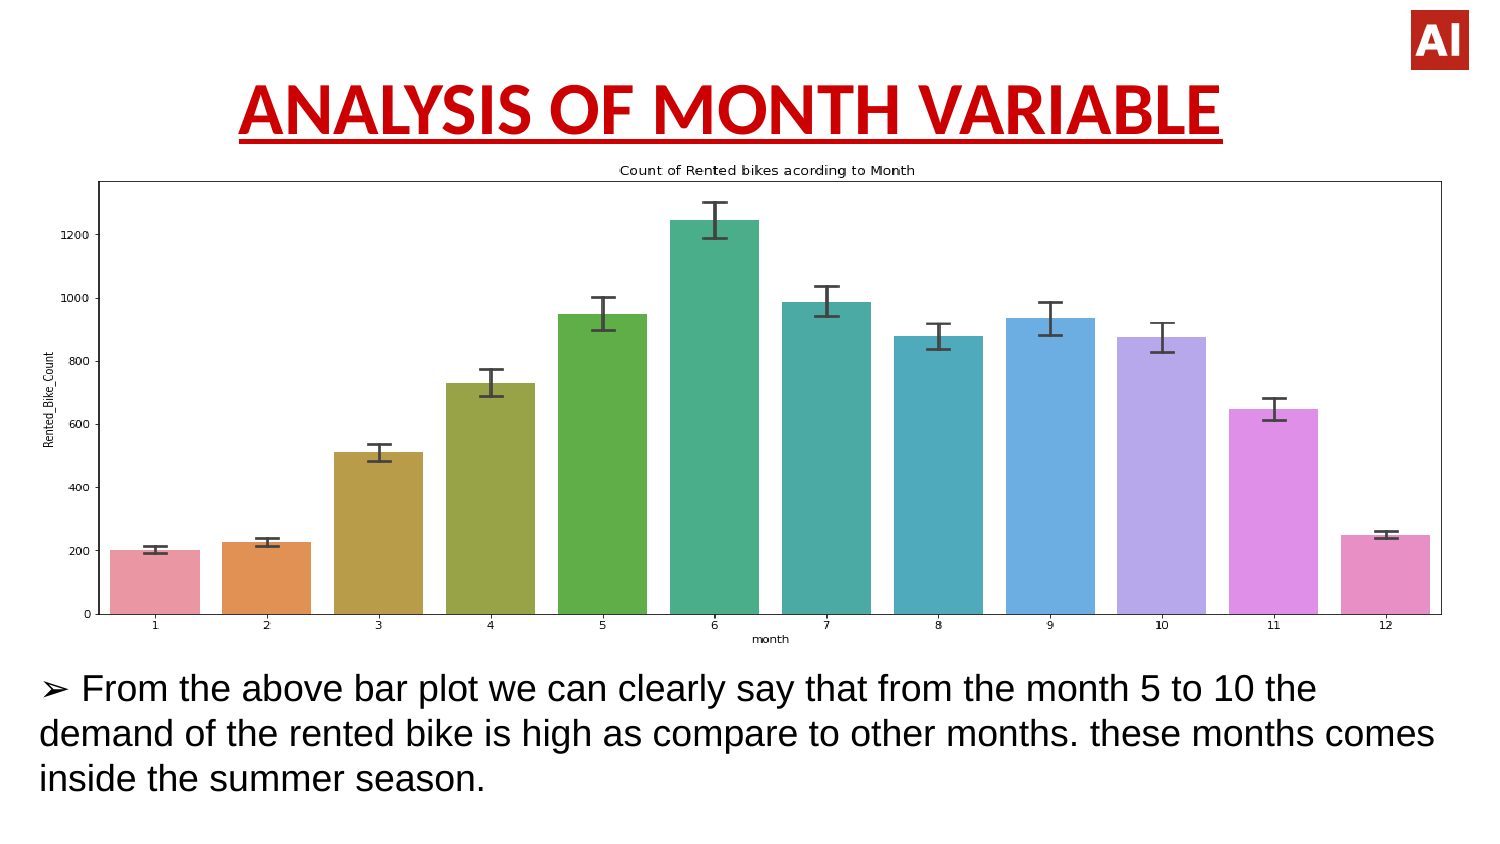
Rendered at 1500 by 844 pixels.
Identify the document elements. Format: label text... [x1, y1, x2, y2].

text_box ➢ From the above bar plot we can clearly say that from the month 5 to 10 the demand of the rented bike is high as compare to other months. these months comes inside the summer season. [24, 656, 1470, 807]
title ANALYSIS OF MONTH VARIABLE [32, 35, 1431, 158]
picture [1411, 10, 1469, 70]
picture [33, 158, 1450, 651]
